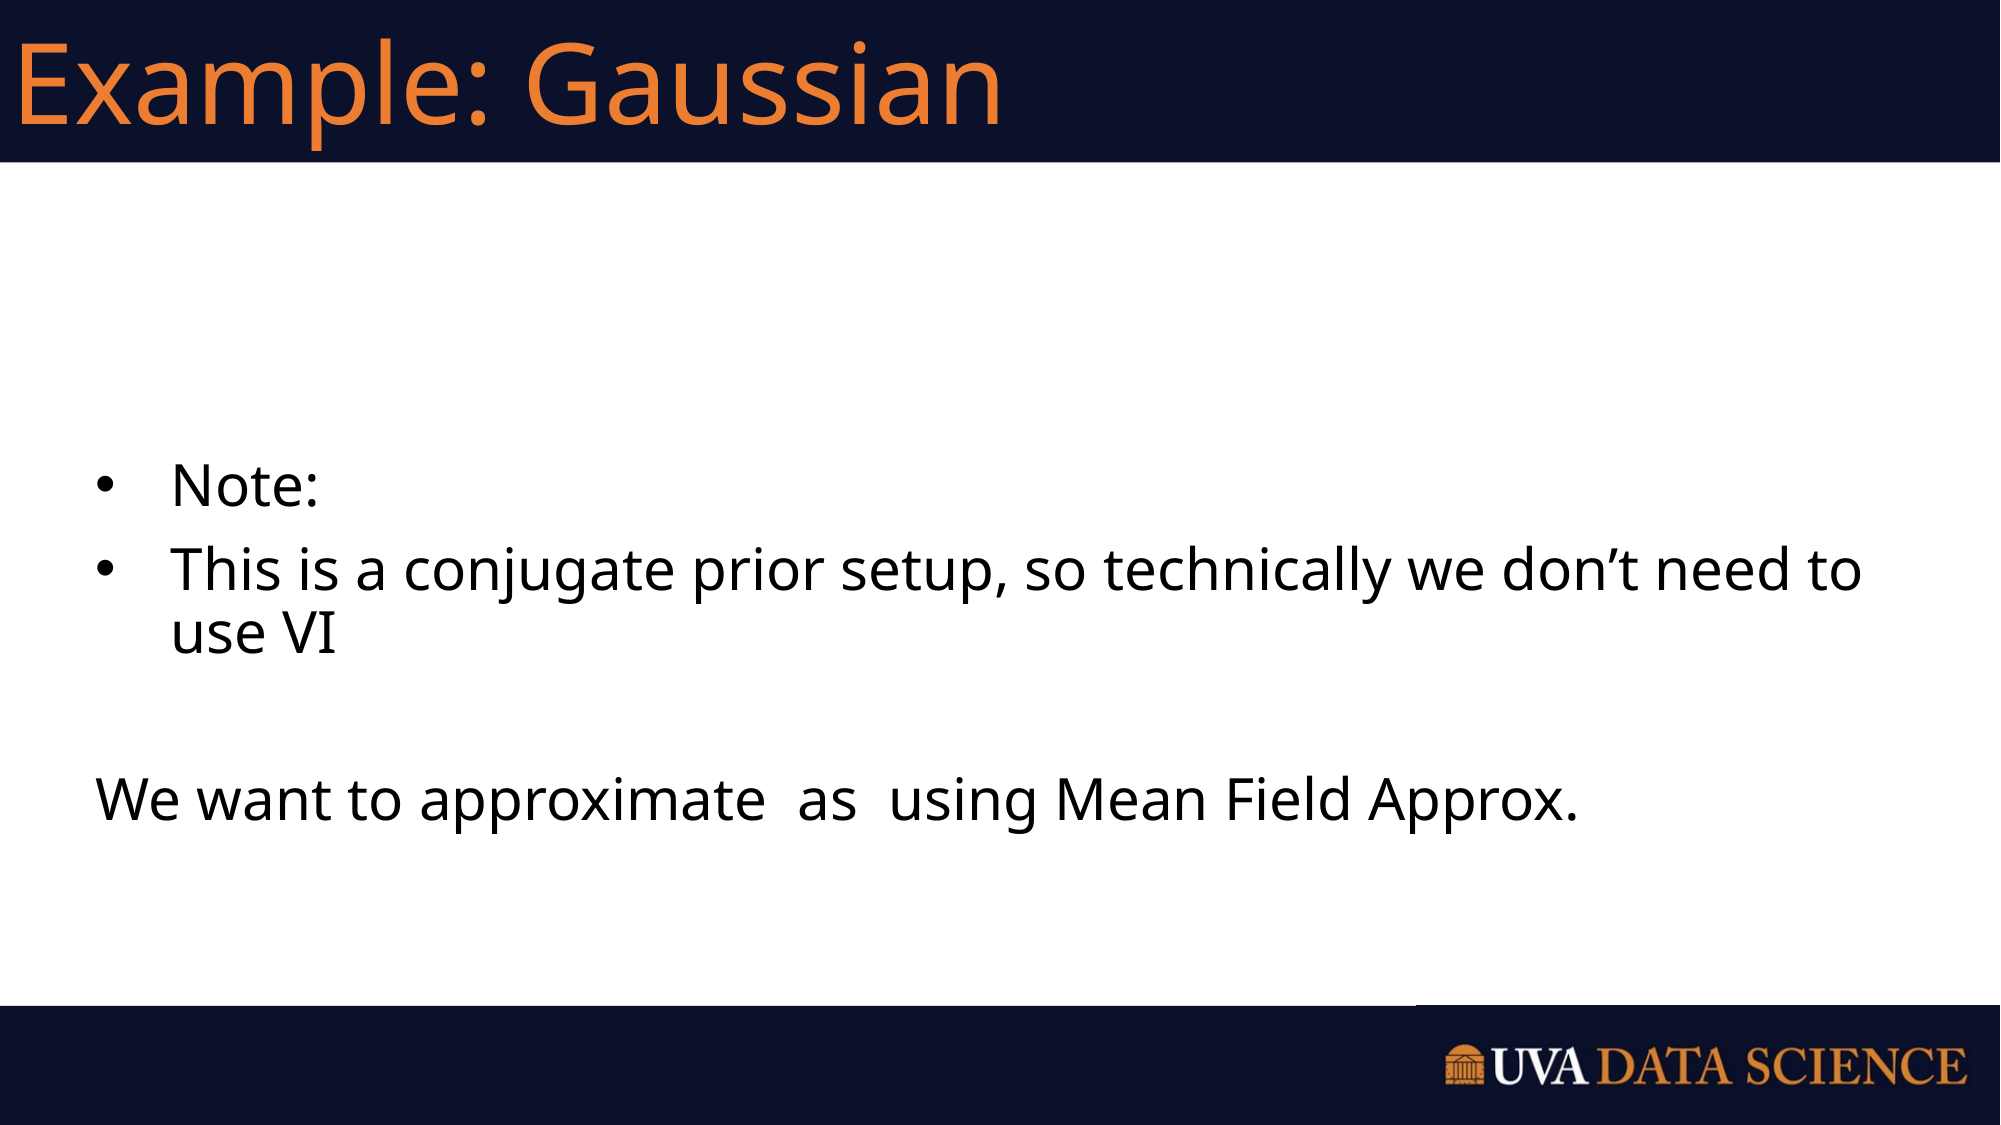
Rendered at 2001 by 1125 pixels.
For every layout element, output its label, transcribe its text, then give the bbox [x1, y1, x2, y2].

text_box Example: Gaussian [0, 4, 1023, 155]
text_box [0, 1005, 1415, 1125]
picture [1416, 1005, 2000, 1125]
text_box [0, 0, 2000, 164]
